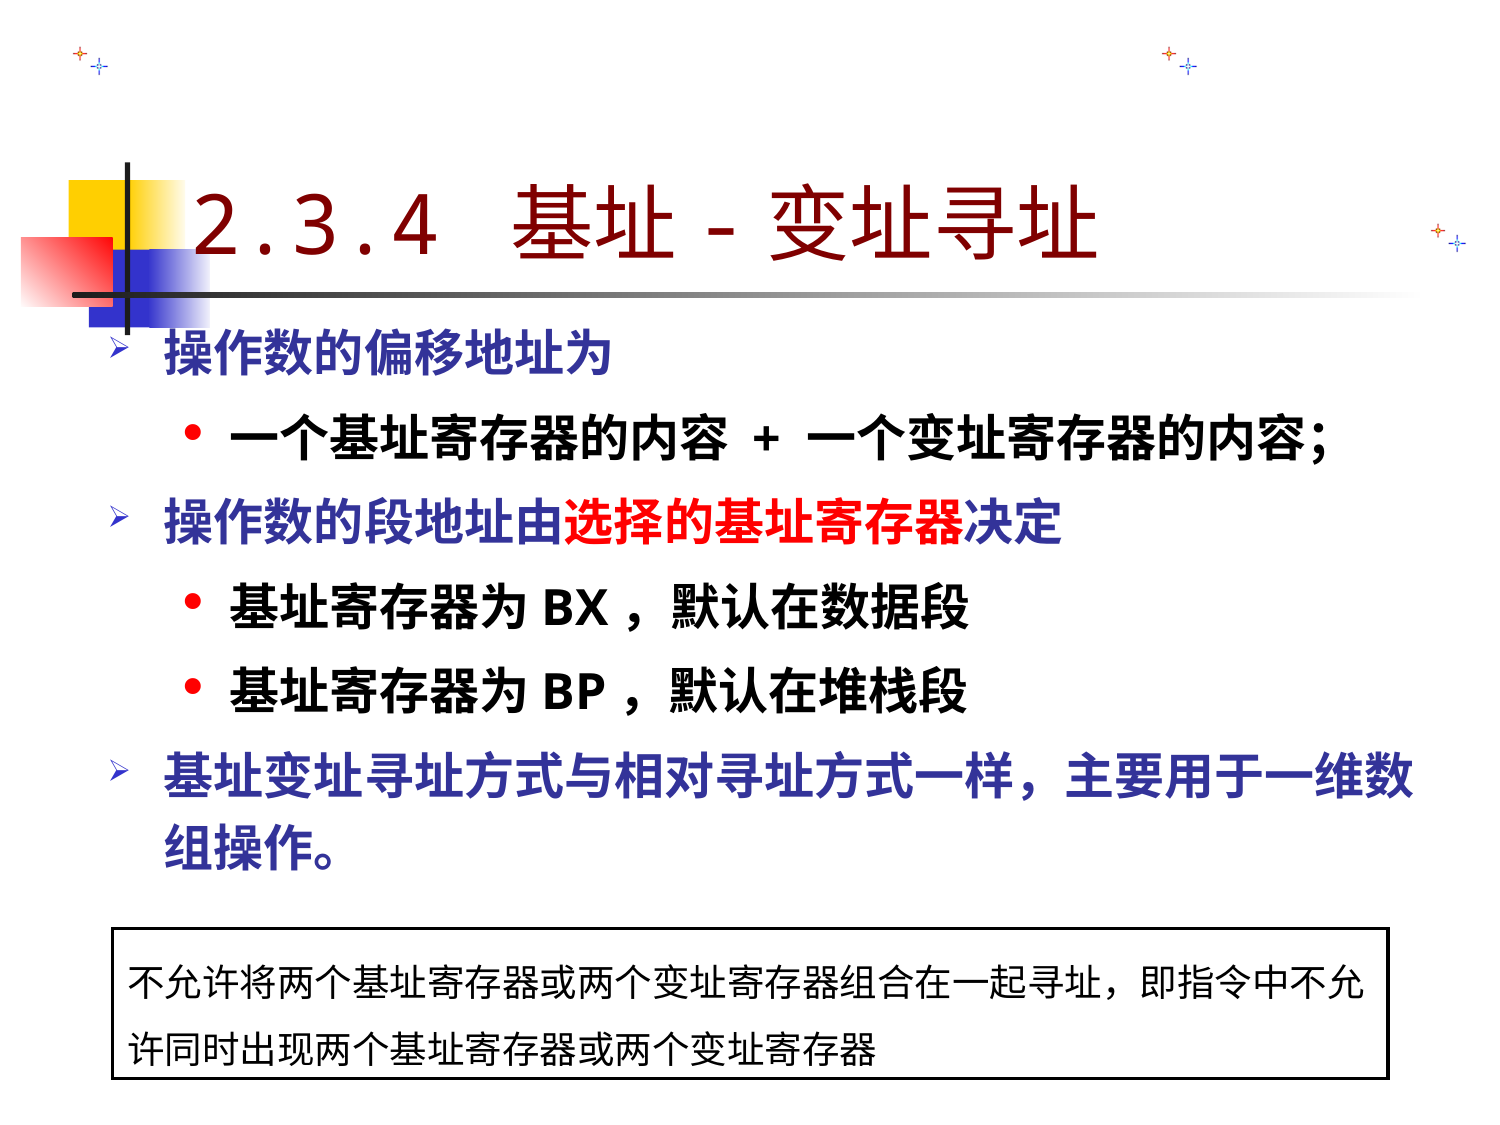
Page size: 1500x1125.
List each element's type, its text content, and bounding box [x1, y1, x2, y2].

text_box 2.3.4 基址-变址寻址 [175, 163, 1115, 279]
text_box 不允许将两个基址寄存器或两个变址寄存器组合在一起寻址，即指令中不允许同时出现两个基址寄存器或两个变址寄存器 [112, 928, 1388, 1079]
list 操作数的偏移地址为 一个基址寄存器的内容 + 一个变址寄存器的内容； 操作数的段地址由选择的基址寄存器决定 基址寄存器为BX，默认在数据段 基址寄存器为BP，默认在堆栈段 基址变址寻址方式与相对寻址方式一样，主要用于一维数组操作。 [92, 302, 1451, 941]
picture [1420, 219, 1471, 270]
picture [62, 42, 113, 93]
text_box 3.3.5 基址-变址寻址 [312, 31, 1388, 124]
